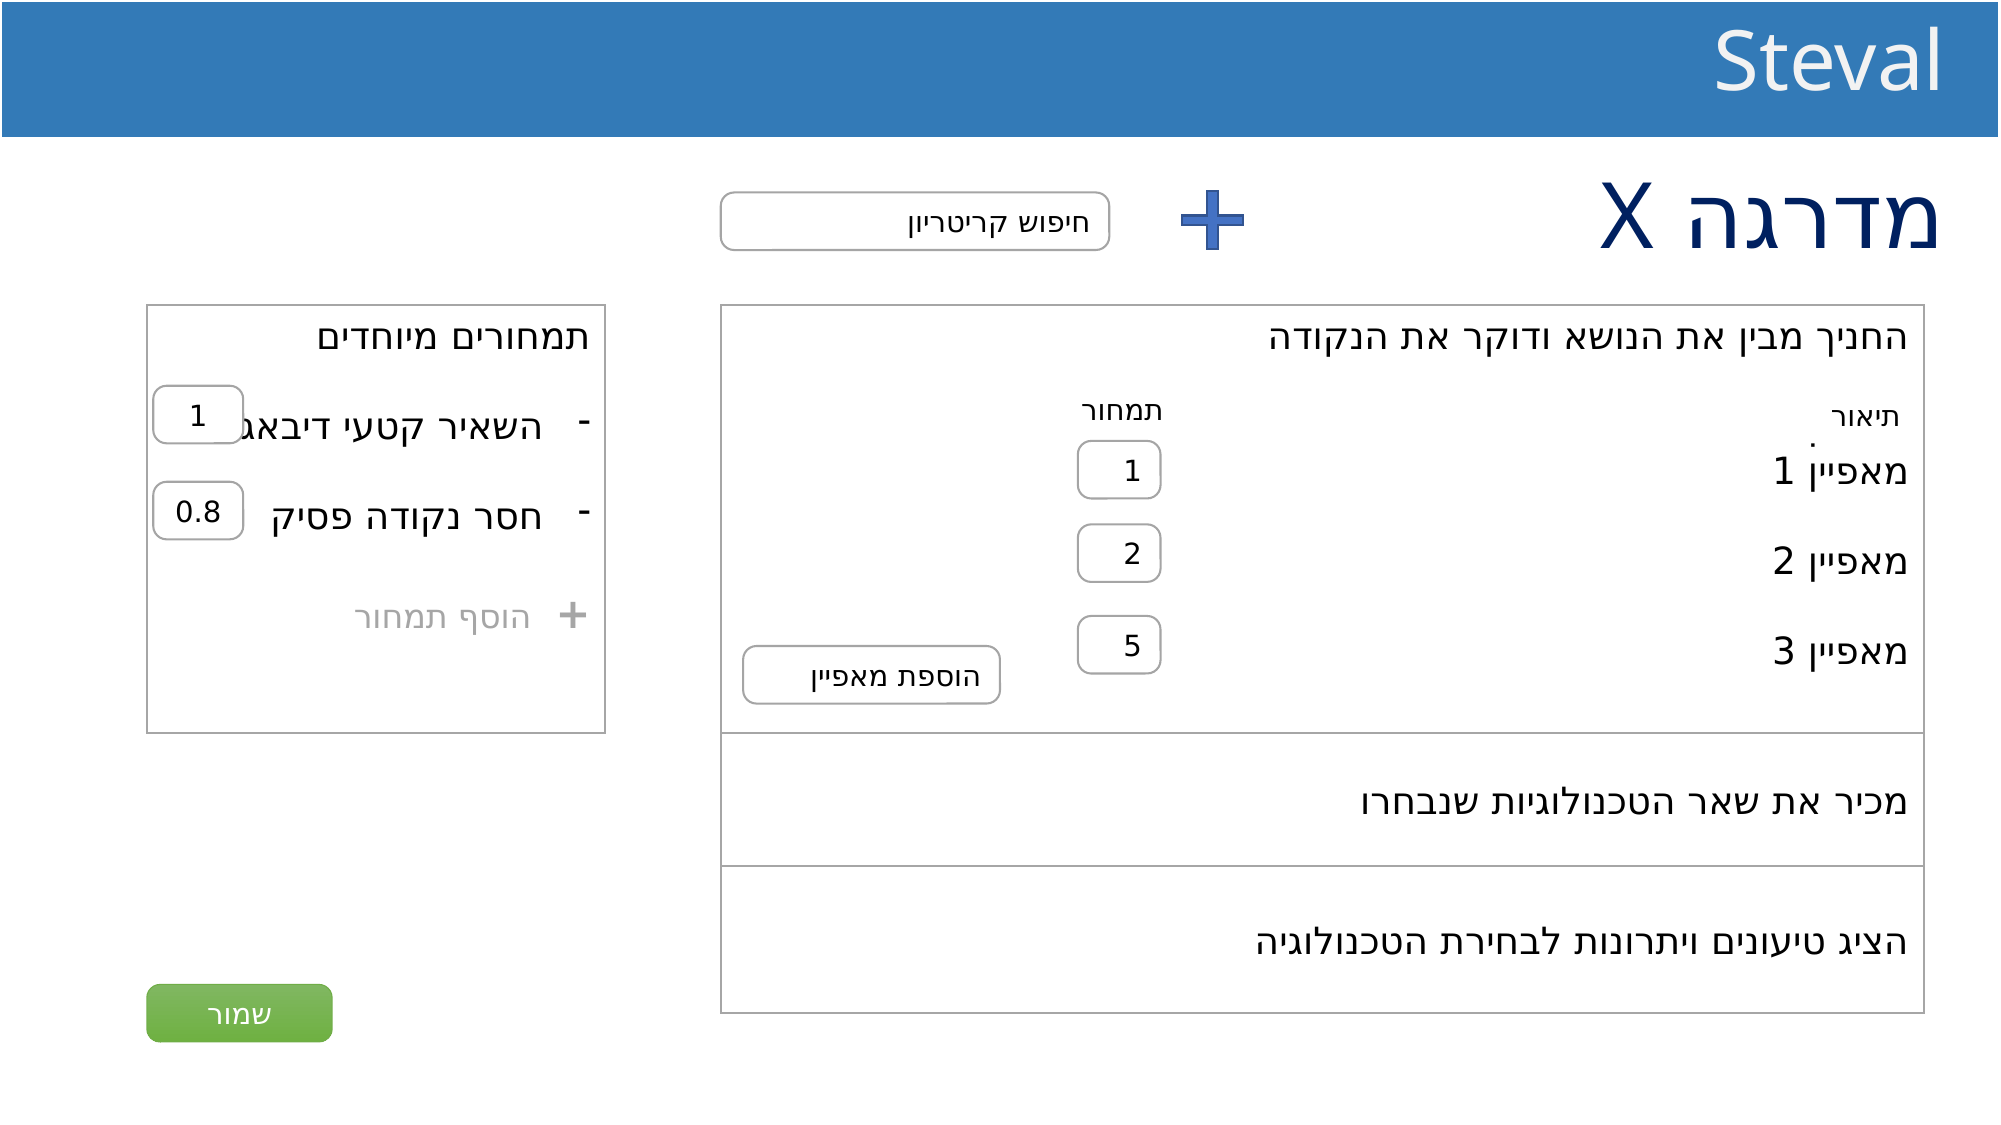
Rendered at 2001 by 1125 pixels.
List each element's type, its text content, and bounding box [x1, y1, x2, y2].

text_box שמור [146, 983, 333, 1043]
text_box מכיר את שאר הטכנולוגיות שנבחרו [720, 732, 1925, 865]
text_box מדרגה X [1585, 149, 1960, 274]
text_box 1 [1076, 439, 1162, 500]
text_box החניך מבין את הנושא ודוקר את הנקודה מאפיין 1 מאפיין 1 מאפיין 2 מאפיין 3 [720, 304, 1925, 732]
text_box תמחורים מיוחדים השאיר קטעי דיבאג חסר נקודה פסיק + הוסף תמחור [146, 304, 606, 734]
text_box 1 [152, 384, 245, 445]
text_box הציג טיעונים ויתרונות לבחירת הטכנולוגיה [720, 865, 1925, 1014]
text_box 2 [1076, 523, 1162, 583]
text_box תיאור [1764, 384, 1921, 445]
text_box [0, 0, 2000, 140]
text_box 0.8 [152, 480, 245, 541]
text_box 5 [1076, 614, 1162, 675]
text_box Steval [1687, 0, 1961, 115]
text_box [1181, 190, 1244, 250]
text_box תמחור [1027, 379, 1184, 440]
text_box הוספת מאפיין [742, 644, 1002, 705]
text_box חיפוש קריטריון [719, 191, 1111, 252]
